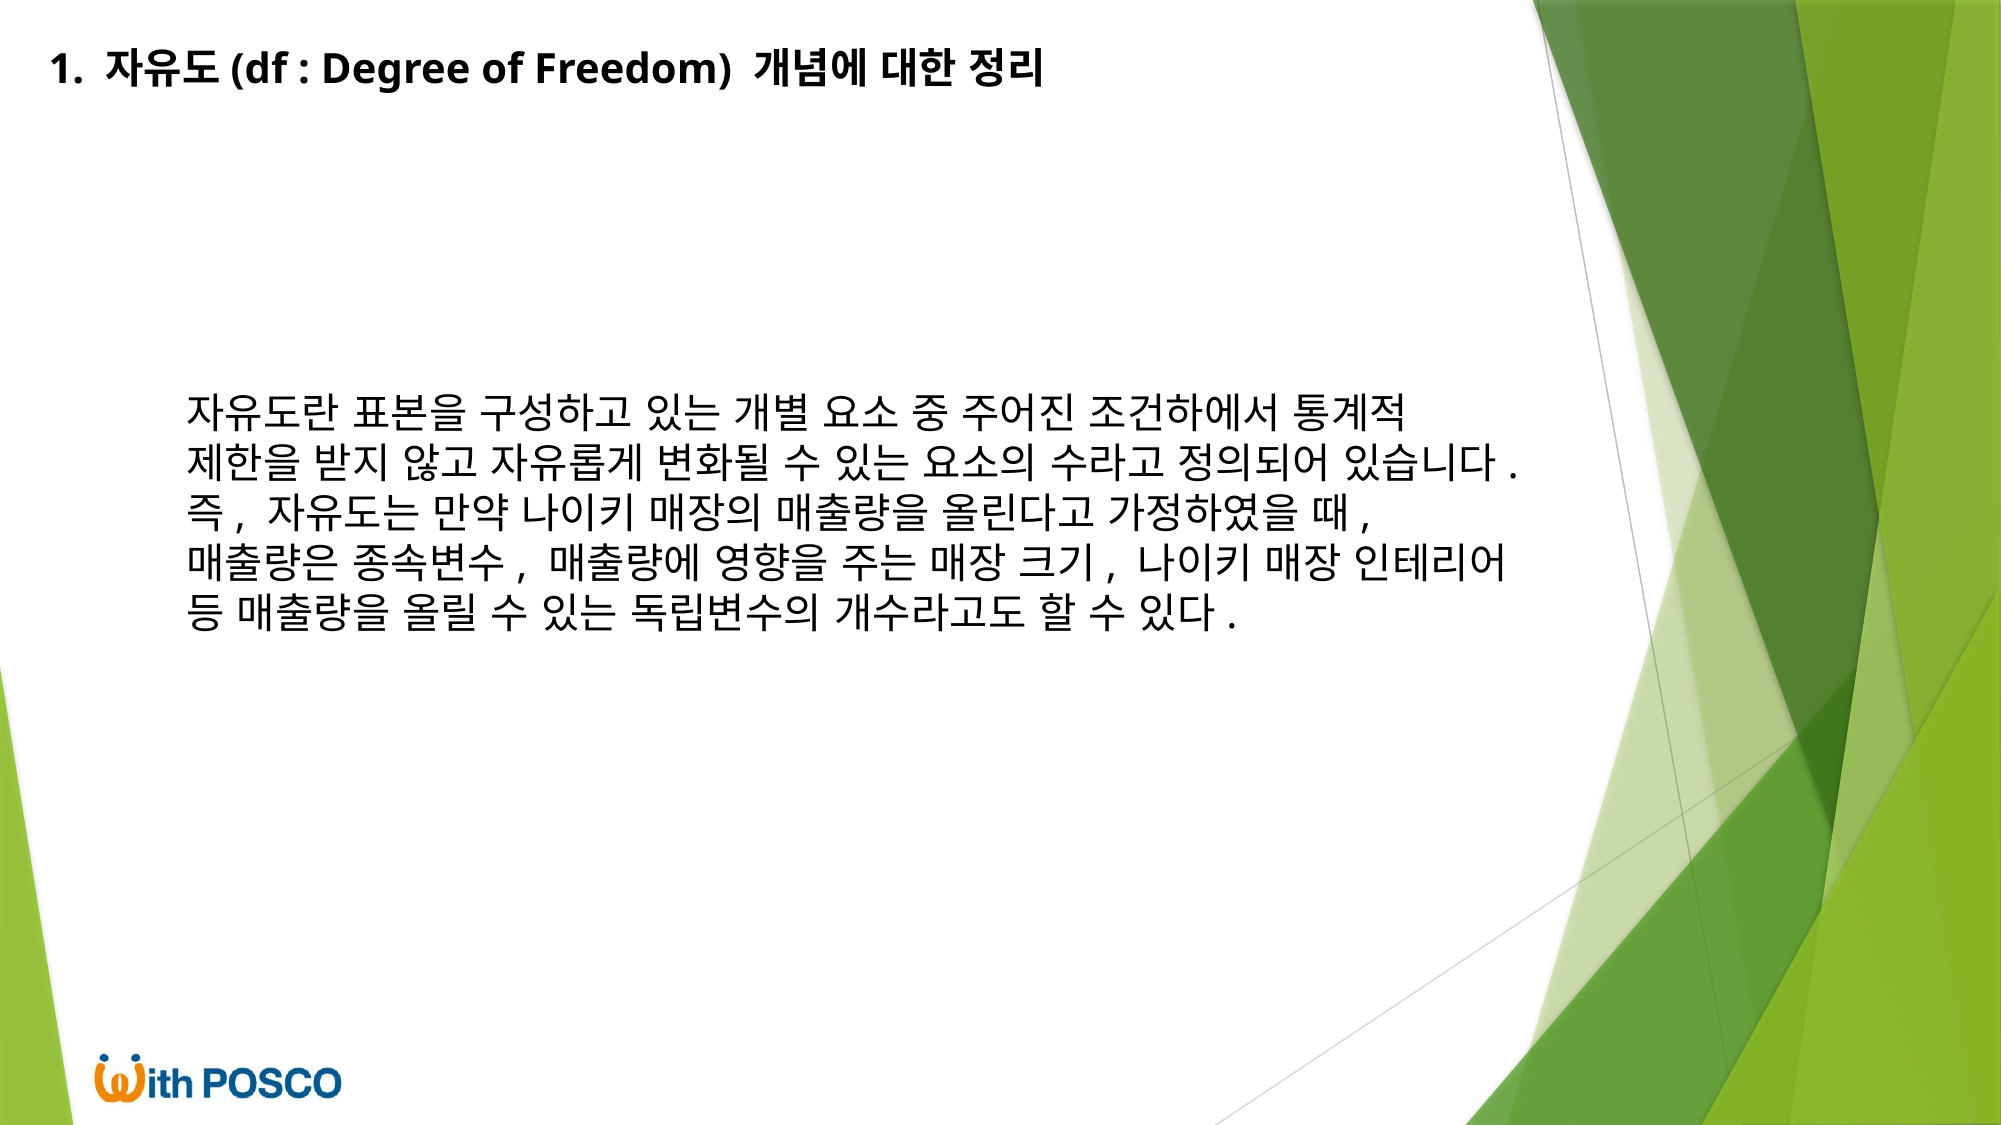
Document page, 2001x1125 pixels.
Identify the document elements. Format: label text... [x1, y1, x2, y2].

picture [88, 1049, 345, 1106]
text_box 1. 자유도(df : Degree of Freedom) 개념에 대한 정리 [33, 34, 1116, 100]
text_box 자유도란 표본을 구성하고 있는 개별 요소 중 주어진 조건하에서 통계적 제한을 받지 않고 자유롭게 변화될 수 있는 요소의 수라고 정의되어 있습니다. 즉, 자유도는 만약 나이키 매장의 매출량을 올린다고 가정하였을 때, 매출량은 종속변수, 매출량에 영향을 주는 매장 크기, 나이키 매장 인테리어 등 매출량을 올릴 수 있는 독립변수의 개수라고도 할 수 있다. [171, 379, 1527, 644]
